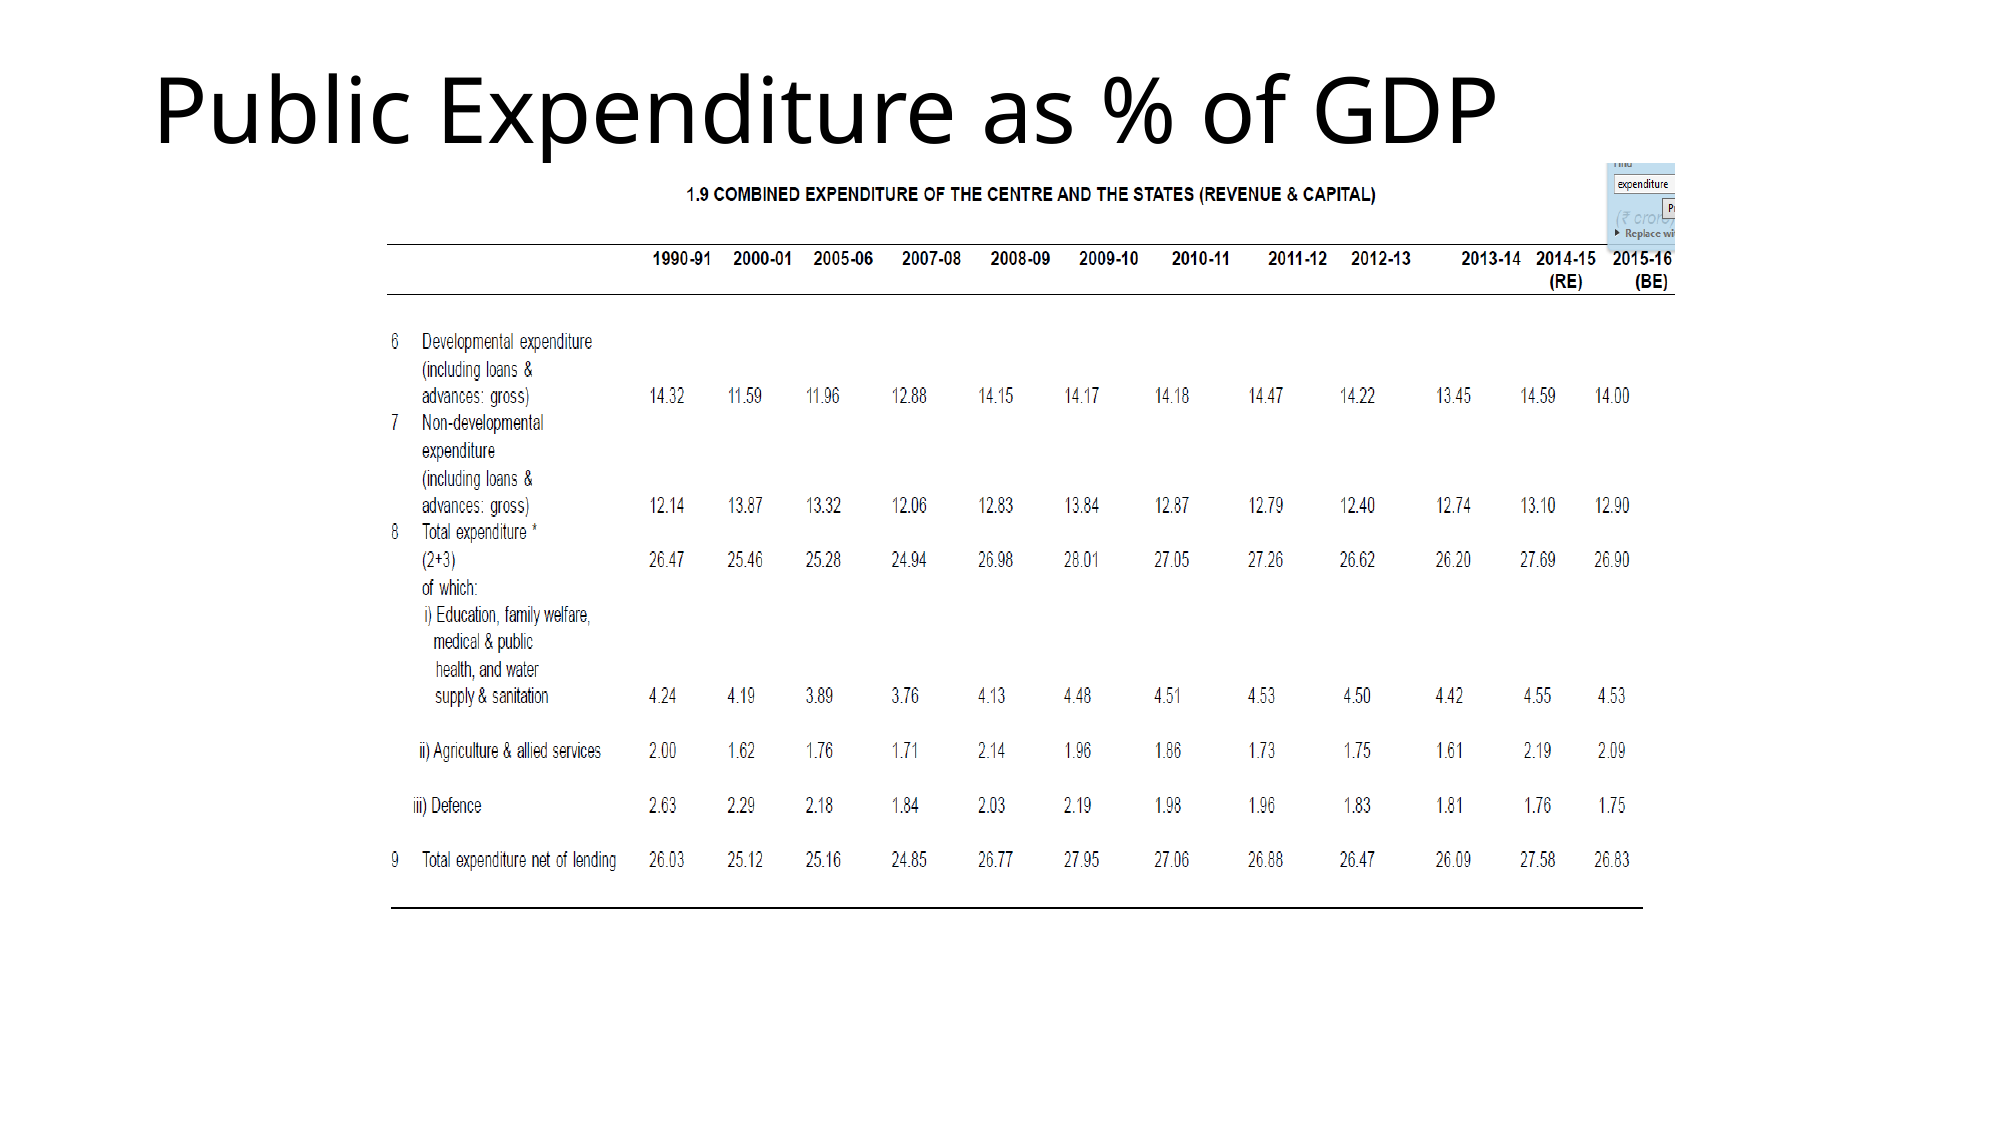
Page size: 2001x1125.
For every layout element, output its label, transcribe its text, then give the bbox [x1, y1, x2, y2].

title Public Expenditure as % of GDP [137, 59, 1863, 278]
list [381, 324, 1657, 913]
picture [362, 163, 1675, 304]
